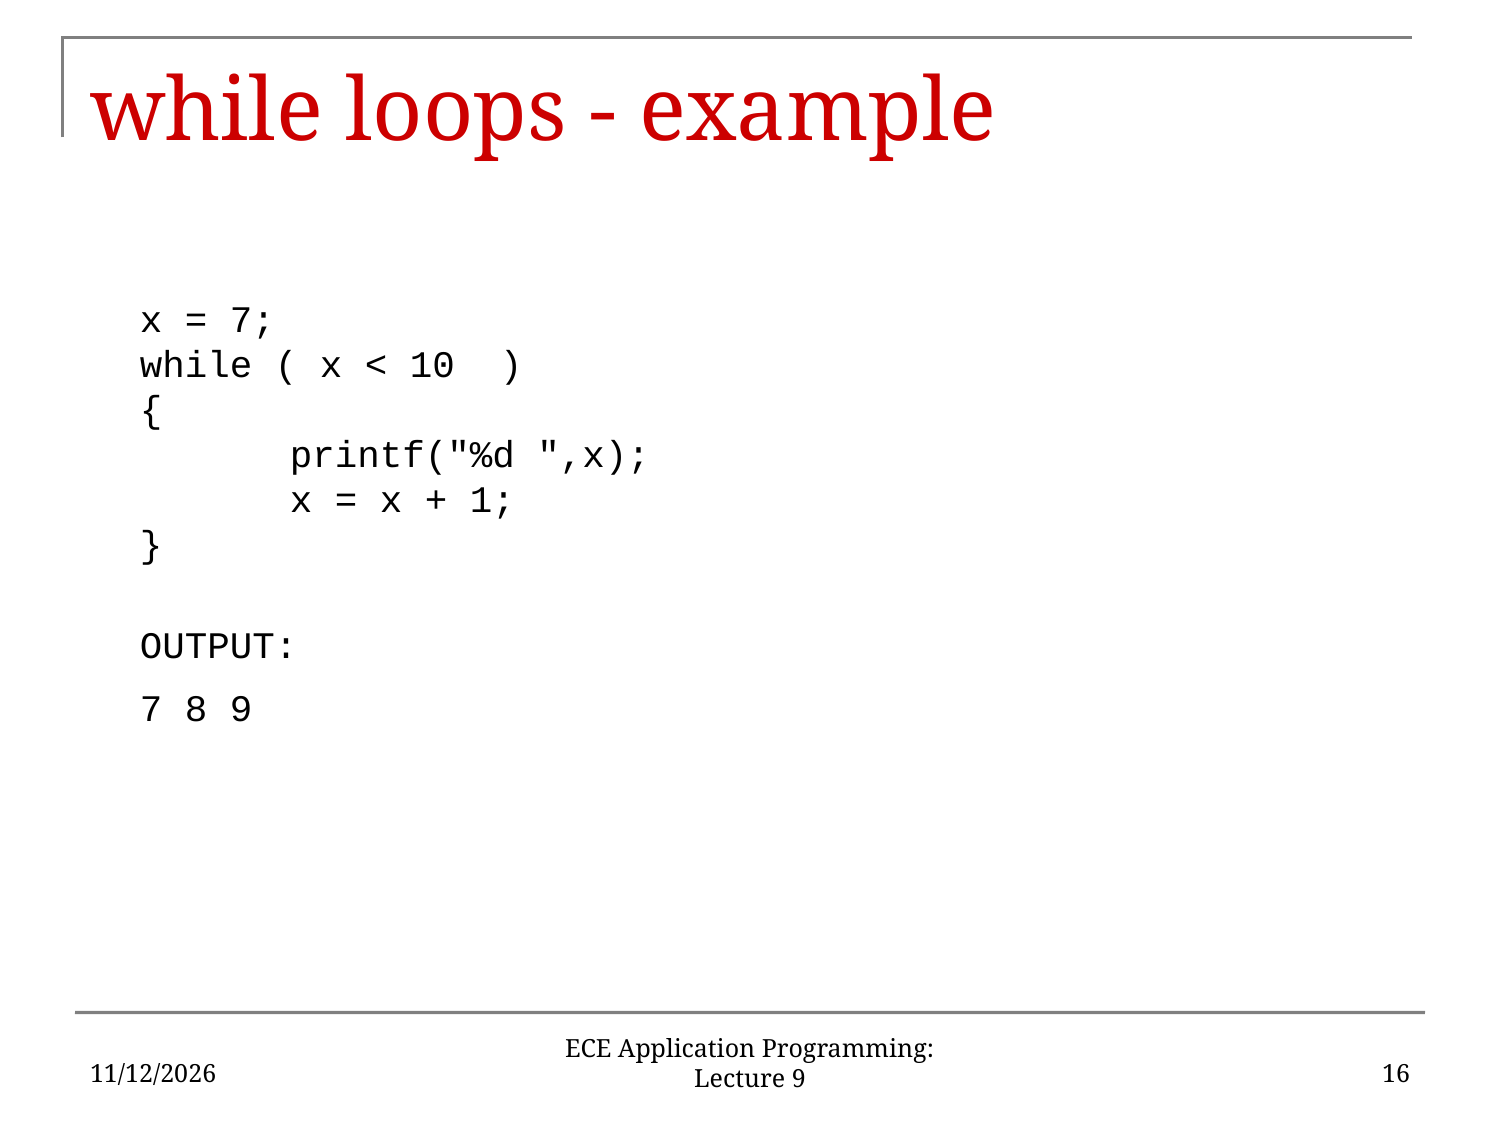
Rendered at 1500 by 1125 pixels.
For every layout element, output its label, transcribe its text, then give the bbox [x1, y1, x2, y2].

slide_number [74, 1023, 426, 1100]
footer ECE Application Programming: Lecture 9 [512, 1024, 988, 1101]
slide_number 16 [1074, 1023, 1426, 1100]
text_box OUTPUT: 7 8 9 [125, 613, 1300, 737]
title while loops - example [75, 45, 1425, 163]
text_box x = 7; while ( x < 10 ) { printf("%d ",x); x = x + 1; } [125, 287, 1300, 613]
